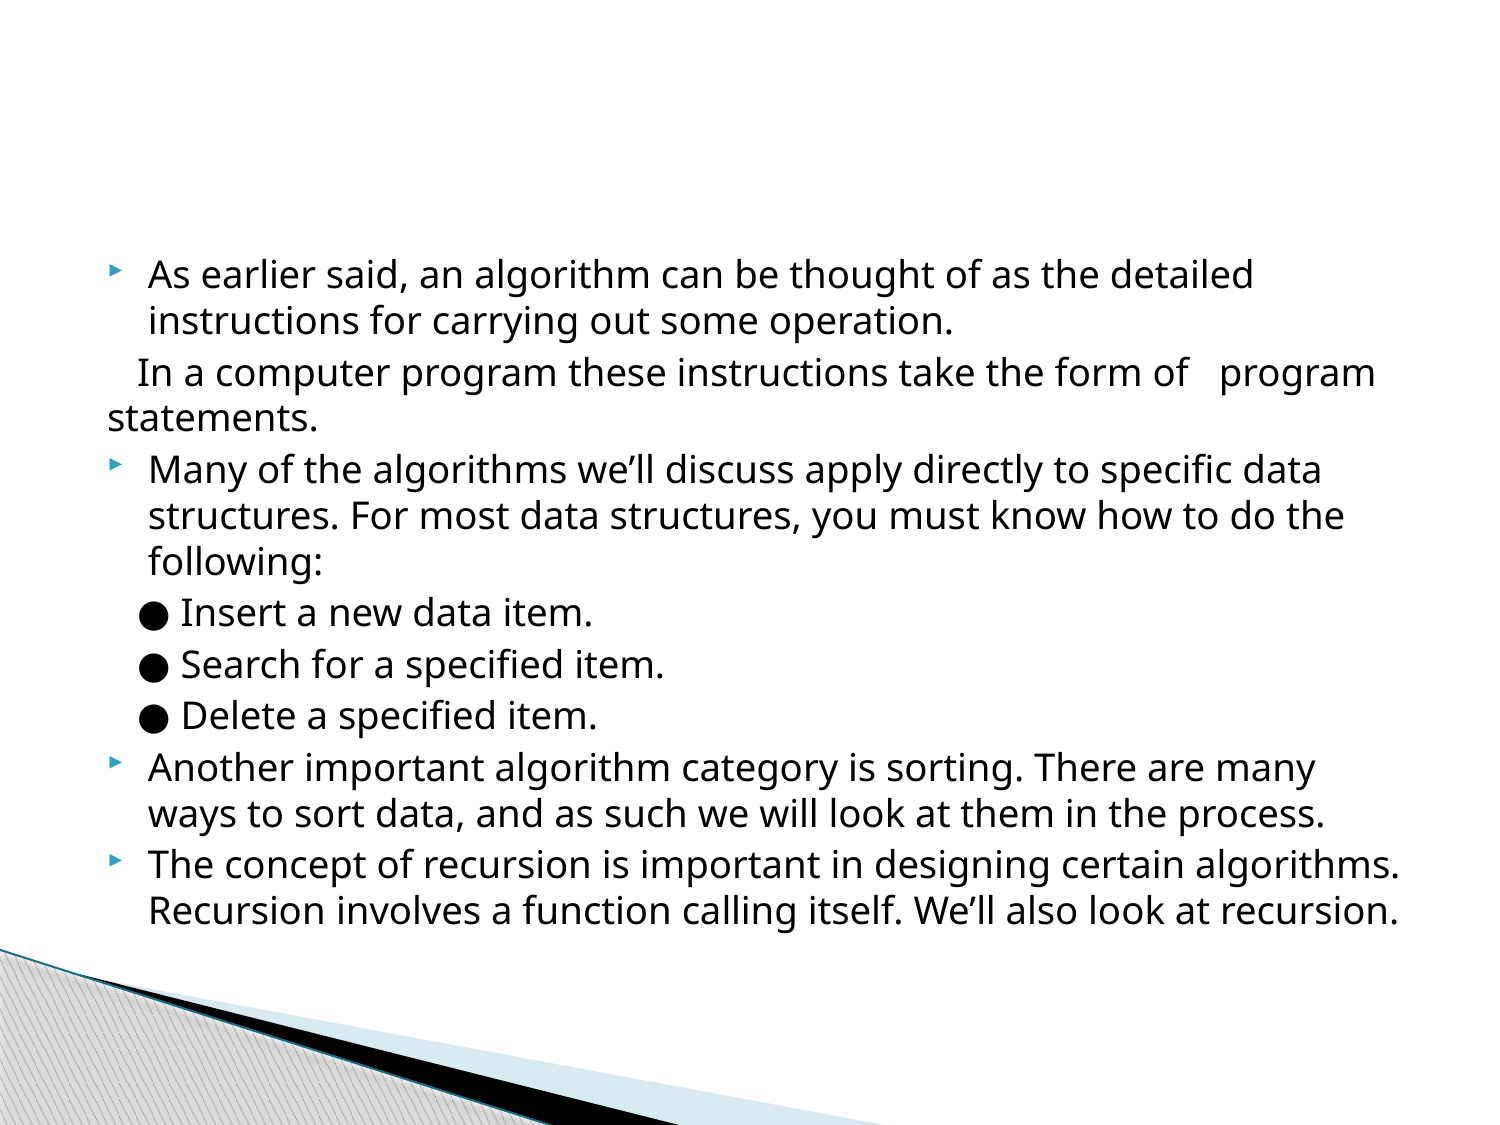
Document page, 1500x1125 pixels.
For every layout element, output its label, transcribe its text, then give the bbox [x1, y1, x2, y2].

list As earlier said, an algorithm can be thought of as the detailed instructions for carrying out some operation. In a computer program these instructions take the form of program statements. Many of the algorithms we’ll discuss apply directly to specific data structures. For most data structures, you must know how to do the following: ● Insert a new data item. ● Search for a specified item. ● Delete a specified item. Another important algorithm category is sorting. There are many ways to sort data, and as such we will look at them in the process. The concept of recursion is important in designing certain algorithms. Recursion involves a function calling itself. We’ll also look at recursion. [75, 243, 1425, 986]
